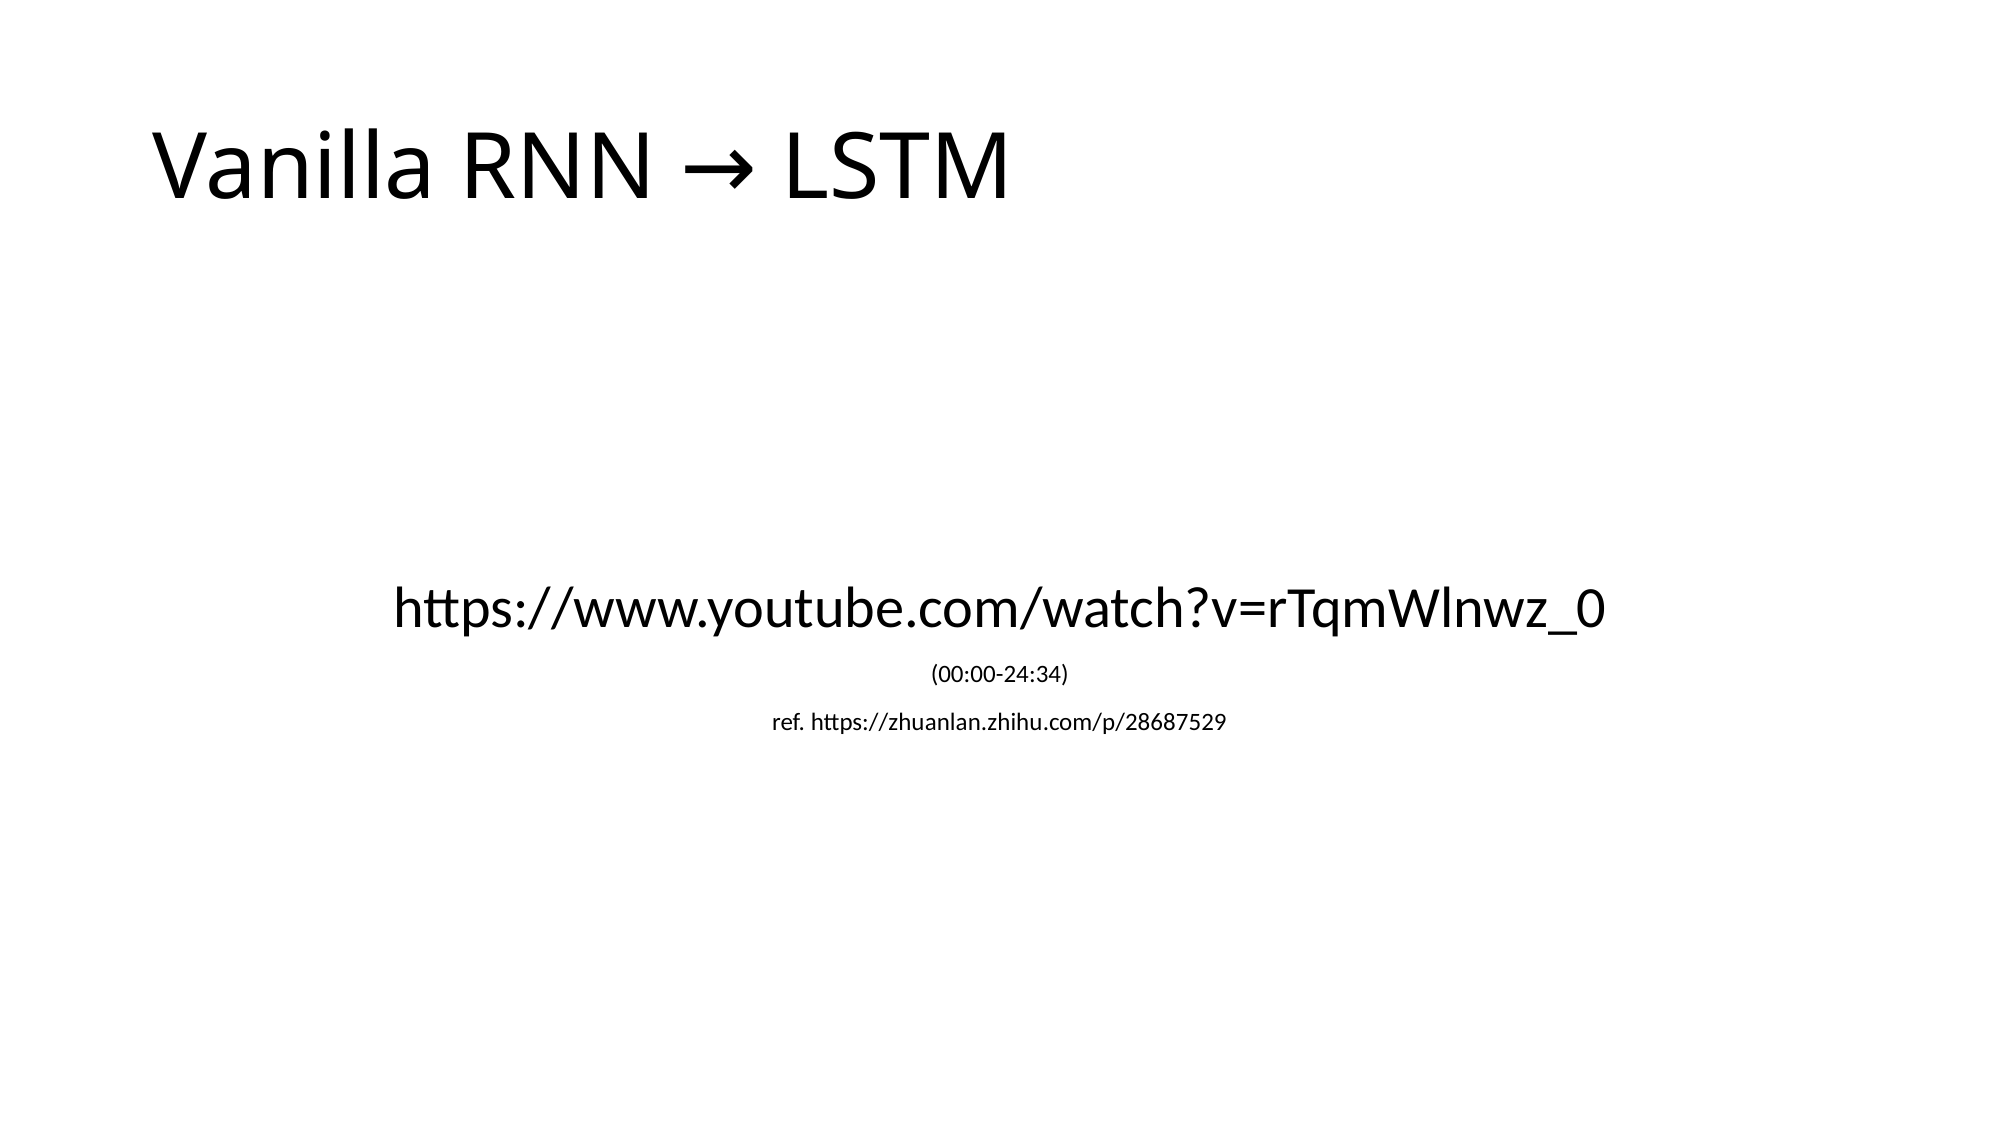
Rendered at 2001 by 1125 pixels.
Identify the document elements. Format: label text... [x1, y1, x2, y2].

list https://www.youtube.com/watch?v=rTqmWlnwz_0 (00:00-24:34) ref. https://zhuanlan.zhihu.com/p/28687529 [137, 299, 1863, 1014]
title Vanilla RNN → LSTM [137, 59, 1863, 278]
